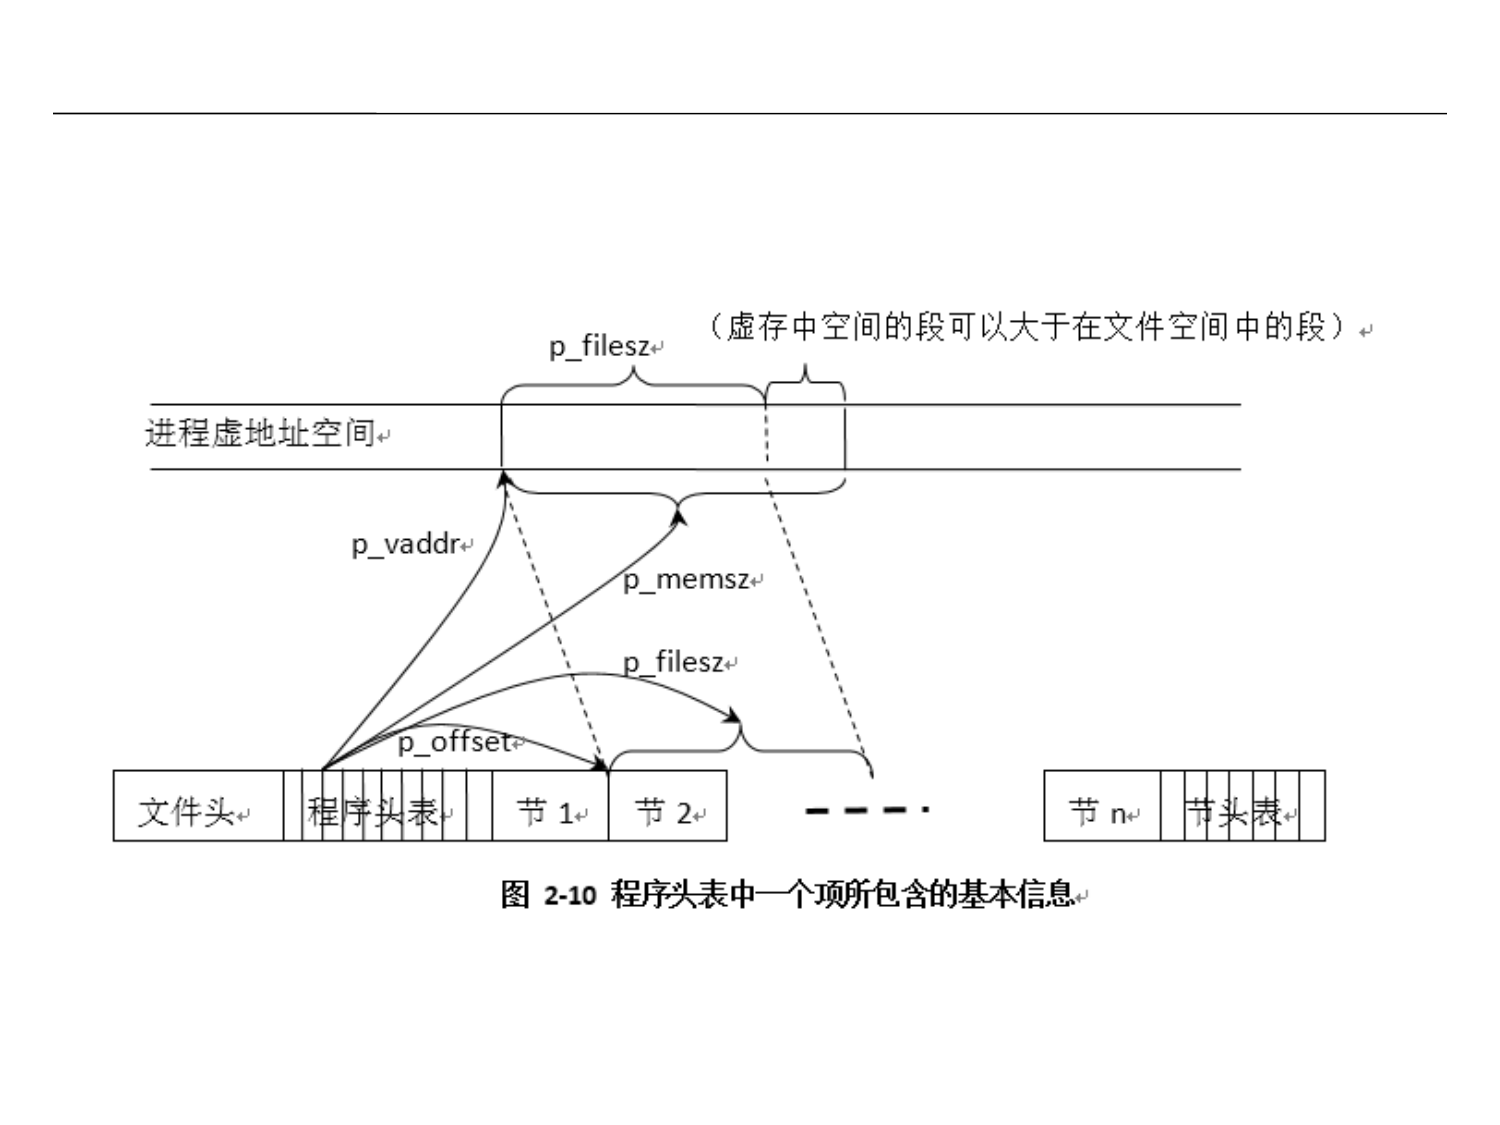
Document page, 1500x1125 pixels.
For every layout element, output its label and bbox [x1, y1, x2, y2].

picture [79, 295, 1404, 918]
